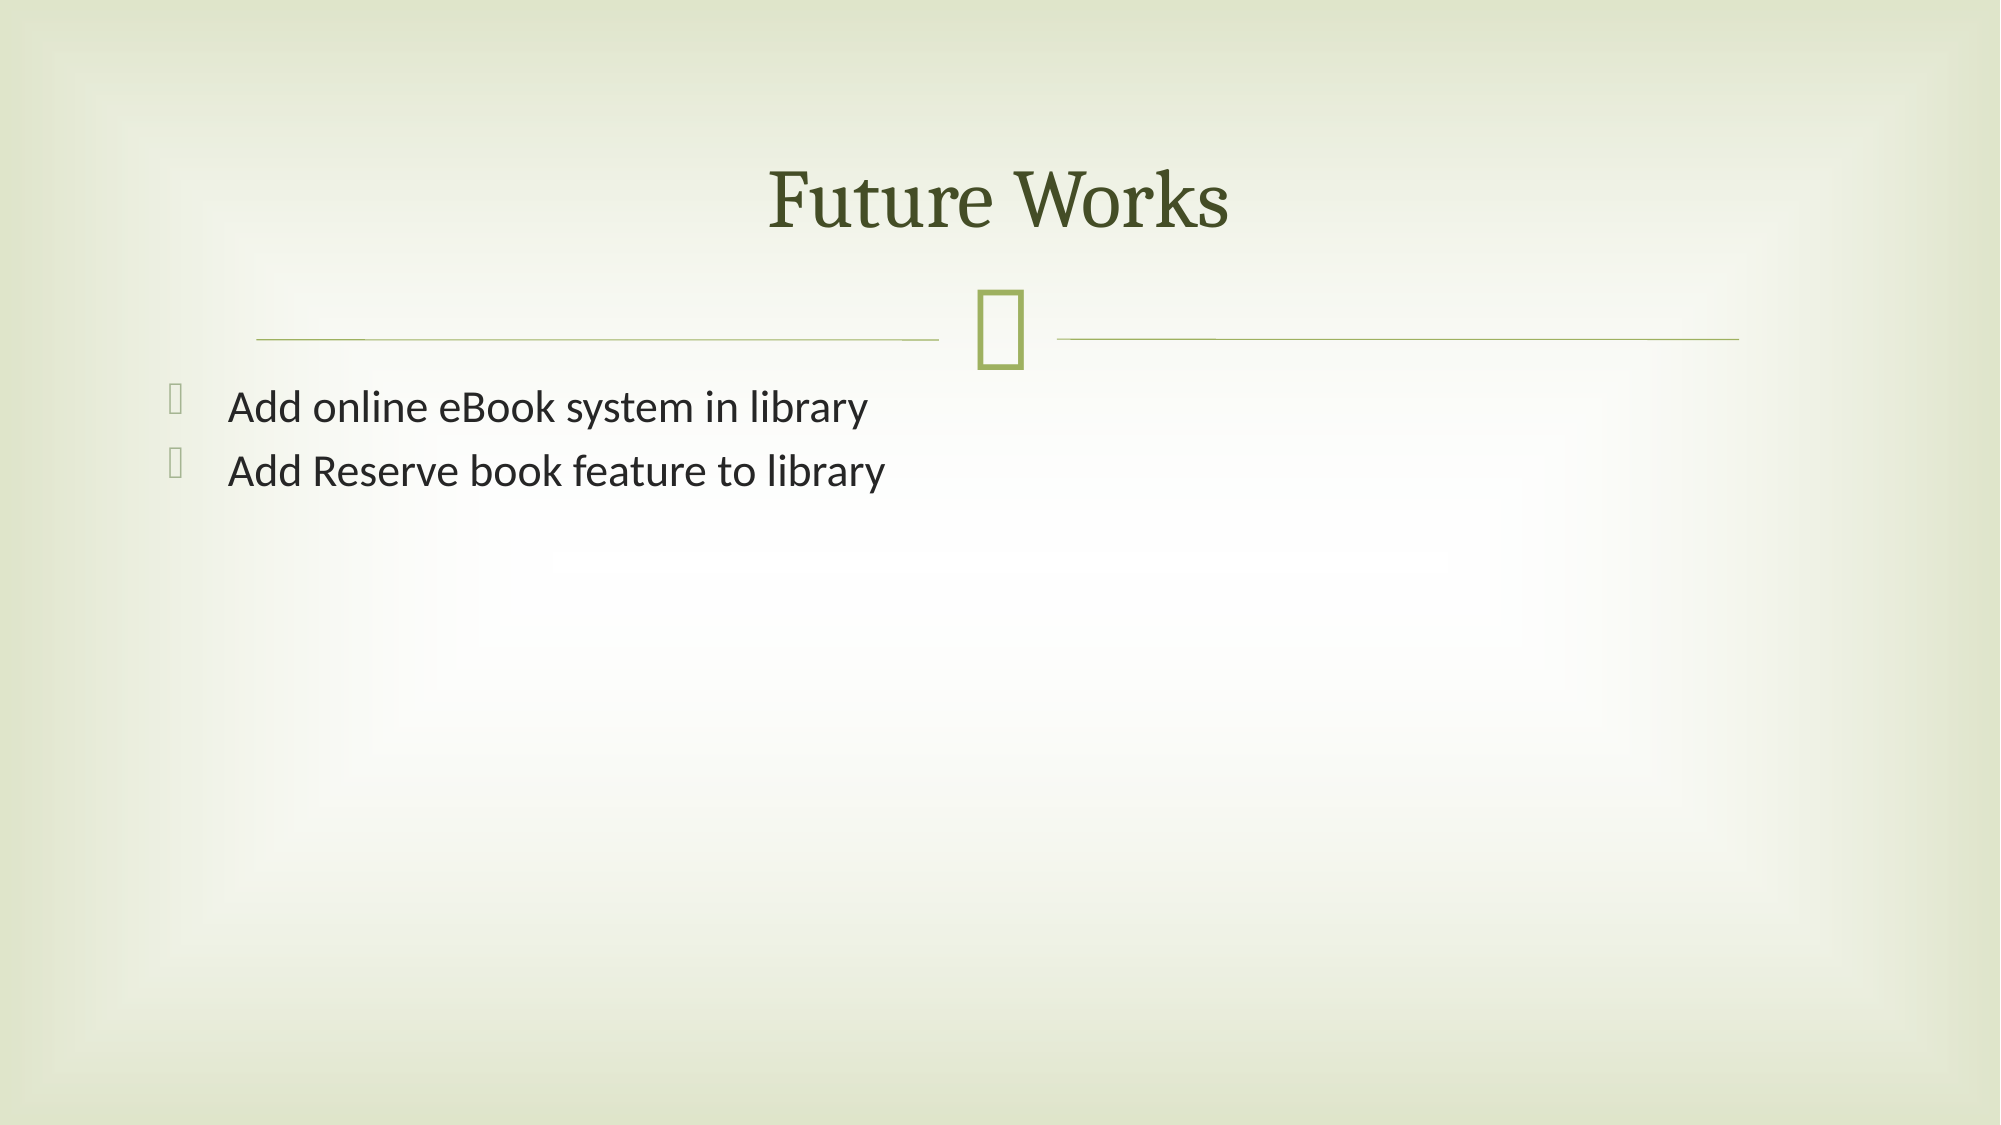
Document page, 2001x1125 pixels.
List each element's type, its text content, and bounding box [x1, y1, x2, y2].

list Add online eBook system in library Add Reserve book feature to library [152, 368, 1848, 1005]
title Future Works [150, 50, 1848, 338]
